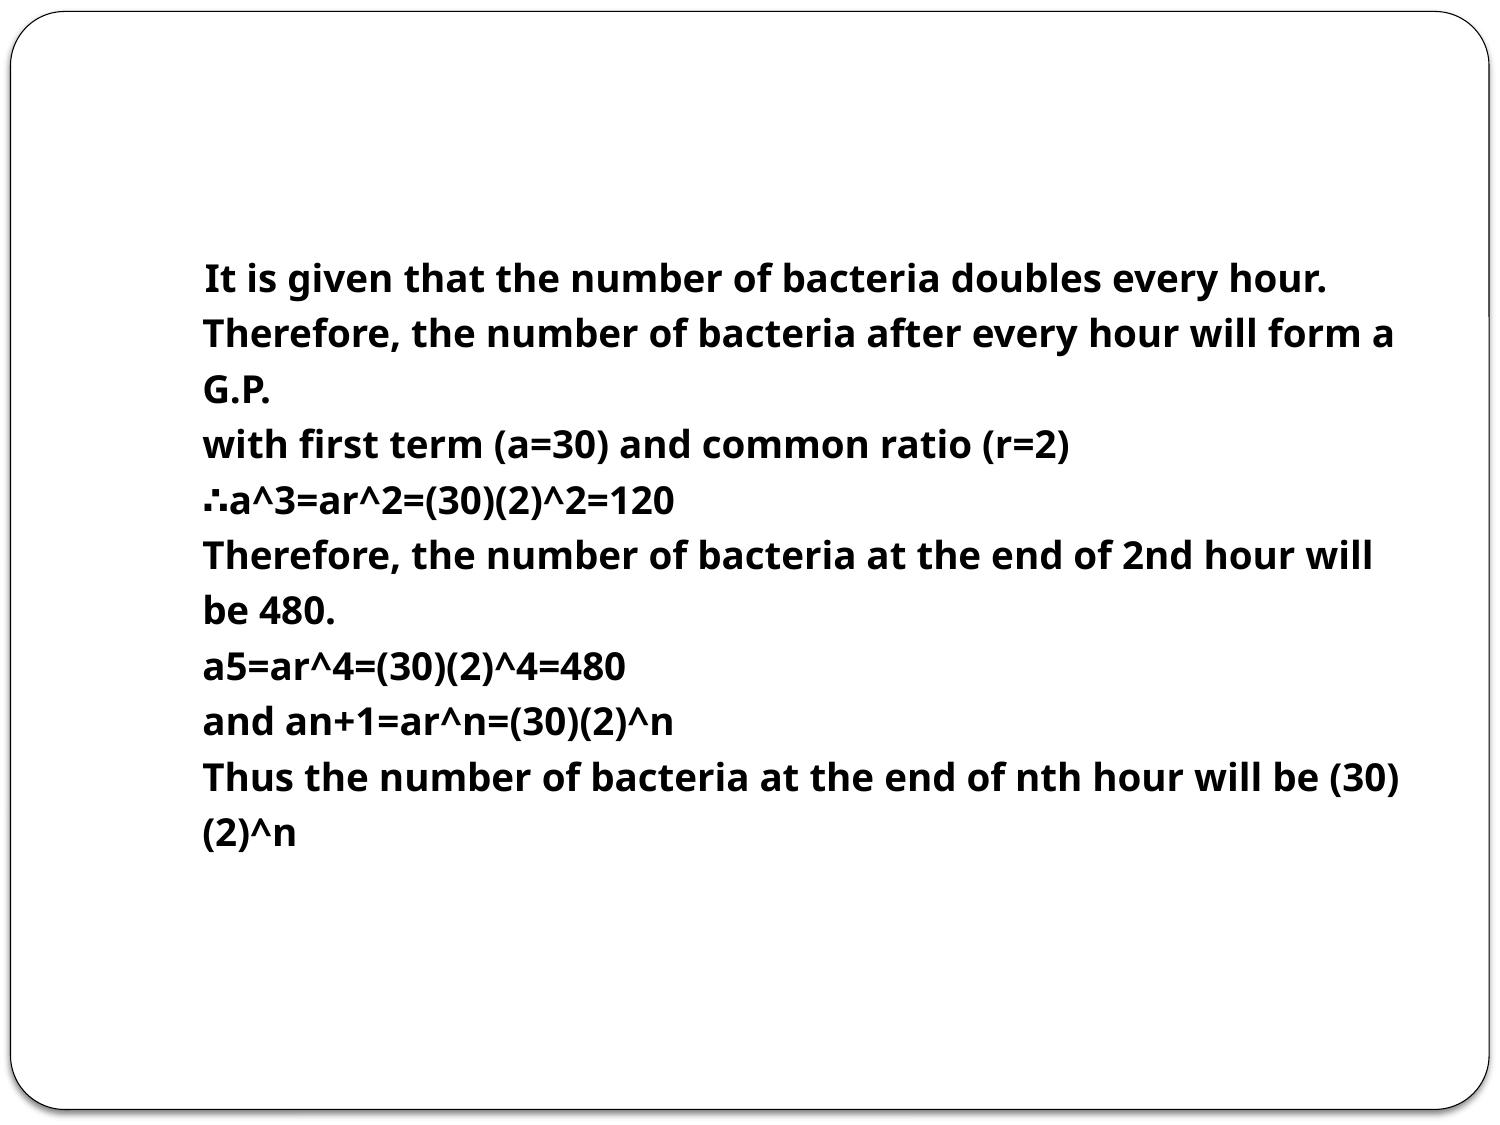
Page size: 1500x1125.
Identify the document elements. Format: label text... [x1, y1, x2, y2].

list It is given that the number of bacteria doubles every hour. Therefore, the number of bacteria after every hour will form a G.P. with first term (a=30) and common ratio (r=2) ∴a^3​=ar^2=(30)(2)^2=120 Therefore, the number of bacteria at the end of 2nd hour will be 480. a5​=ar^4=(30)(2)^4=480 and an+1​=ar^n=(30)(2)^n Thus the number of bacteria at the end of nth hour will be (30)(2)^n [150, 237, 1425, 988]
